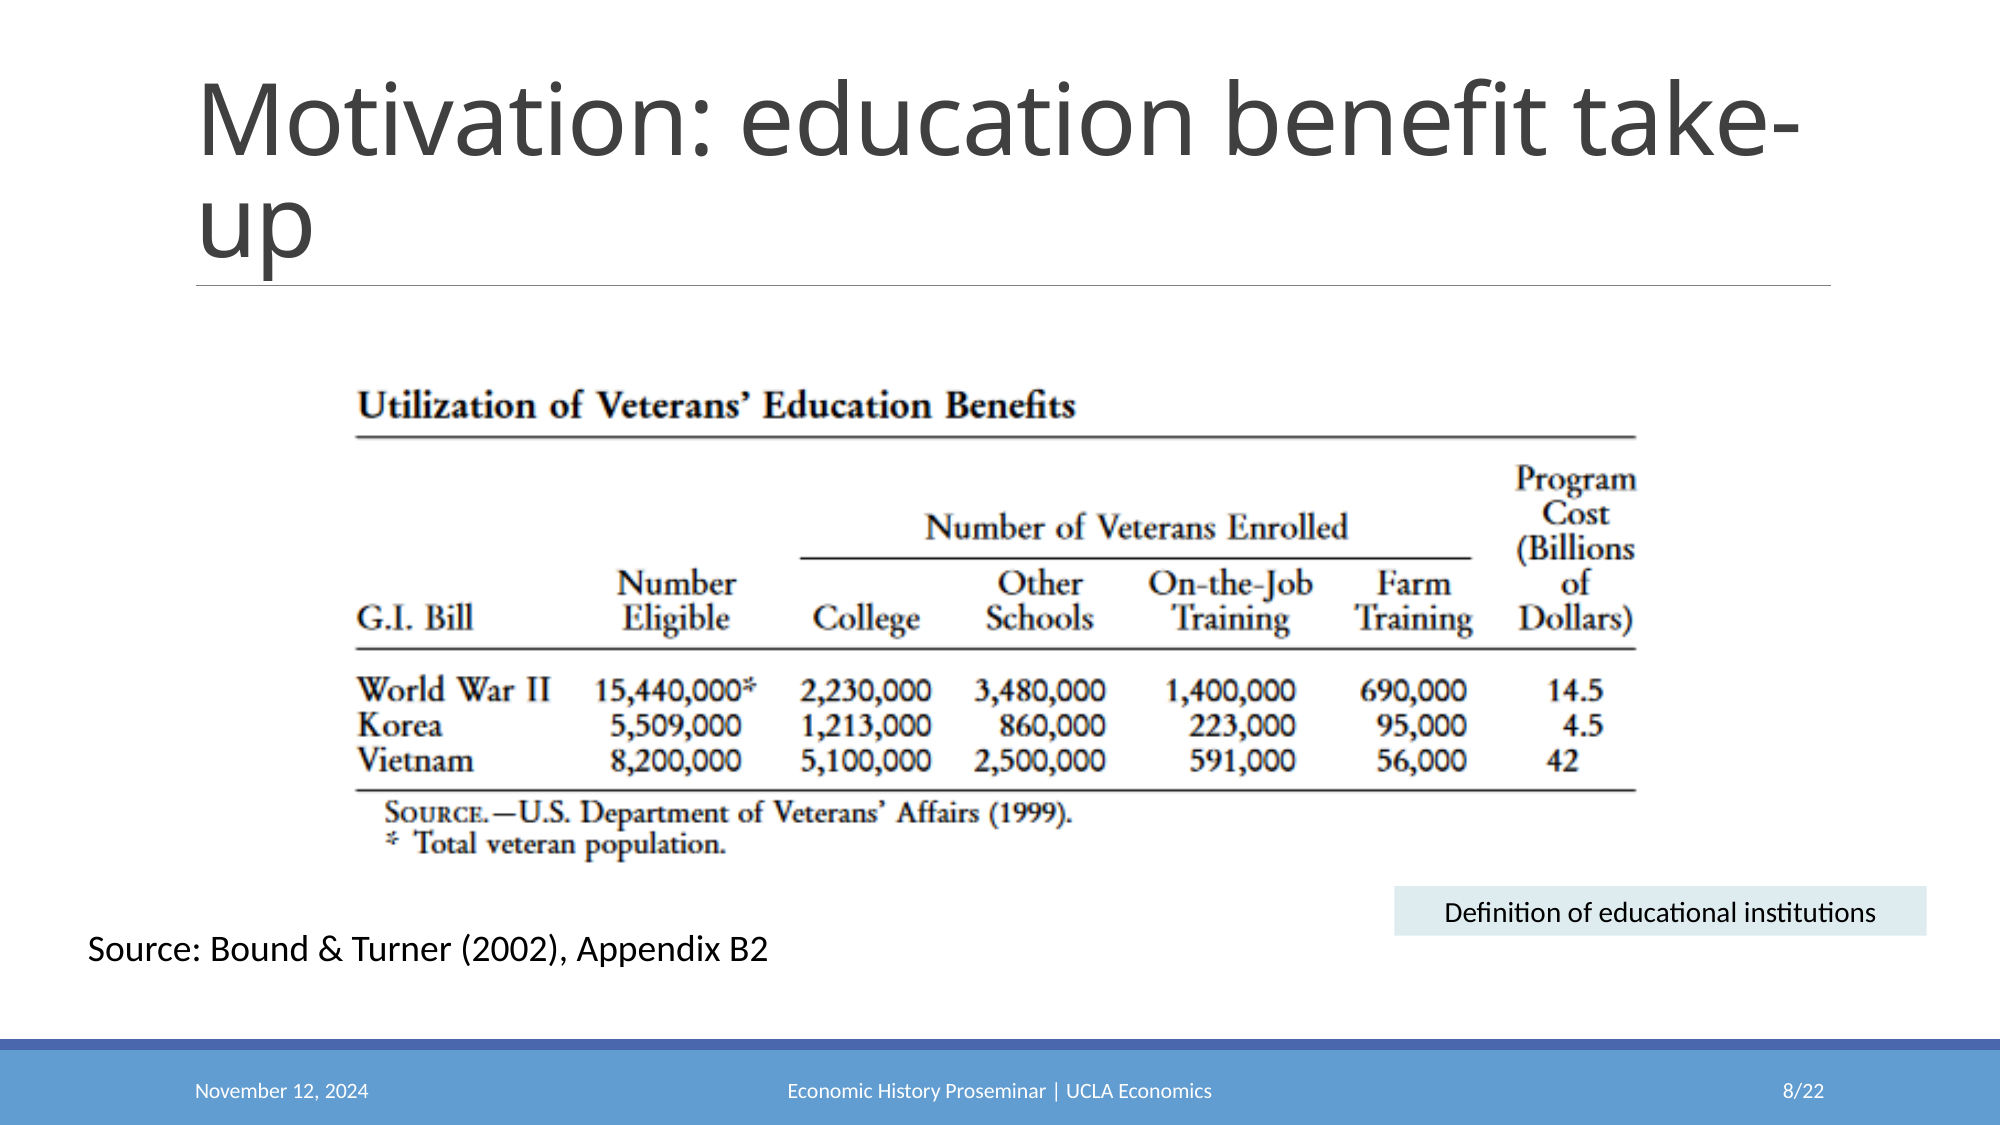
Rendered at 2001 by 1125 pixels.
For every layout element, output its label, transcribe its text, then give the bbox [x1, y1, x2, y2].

footer Economic History Proseminar | UCLA Economics [604, 1059, 1396, 1120]
slide_number 7/22 [1624, 1059, 1840, 1120]
text_box Source: Bound & Turner (2002), Appendix B2 [73, 916, 904, 976]
title Motivation: education benefit take-up [180, 47, 1830, 285]
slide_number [180, 1059, 586, 1120]
text_box Definition of educational institutions [1394, 886, 1927, 936]
picture [328, 386, 1681, 876]
